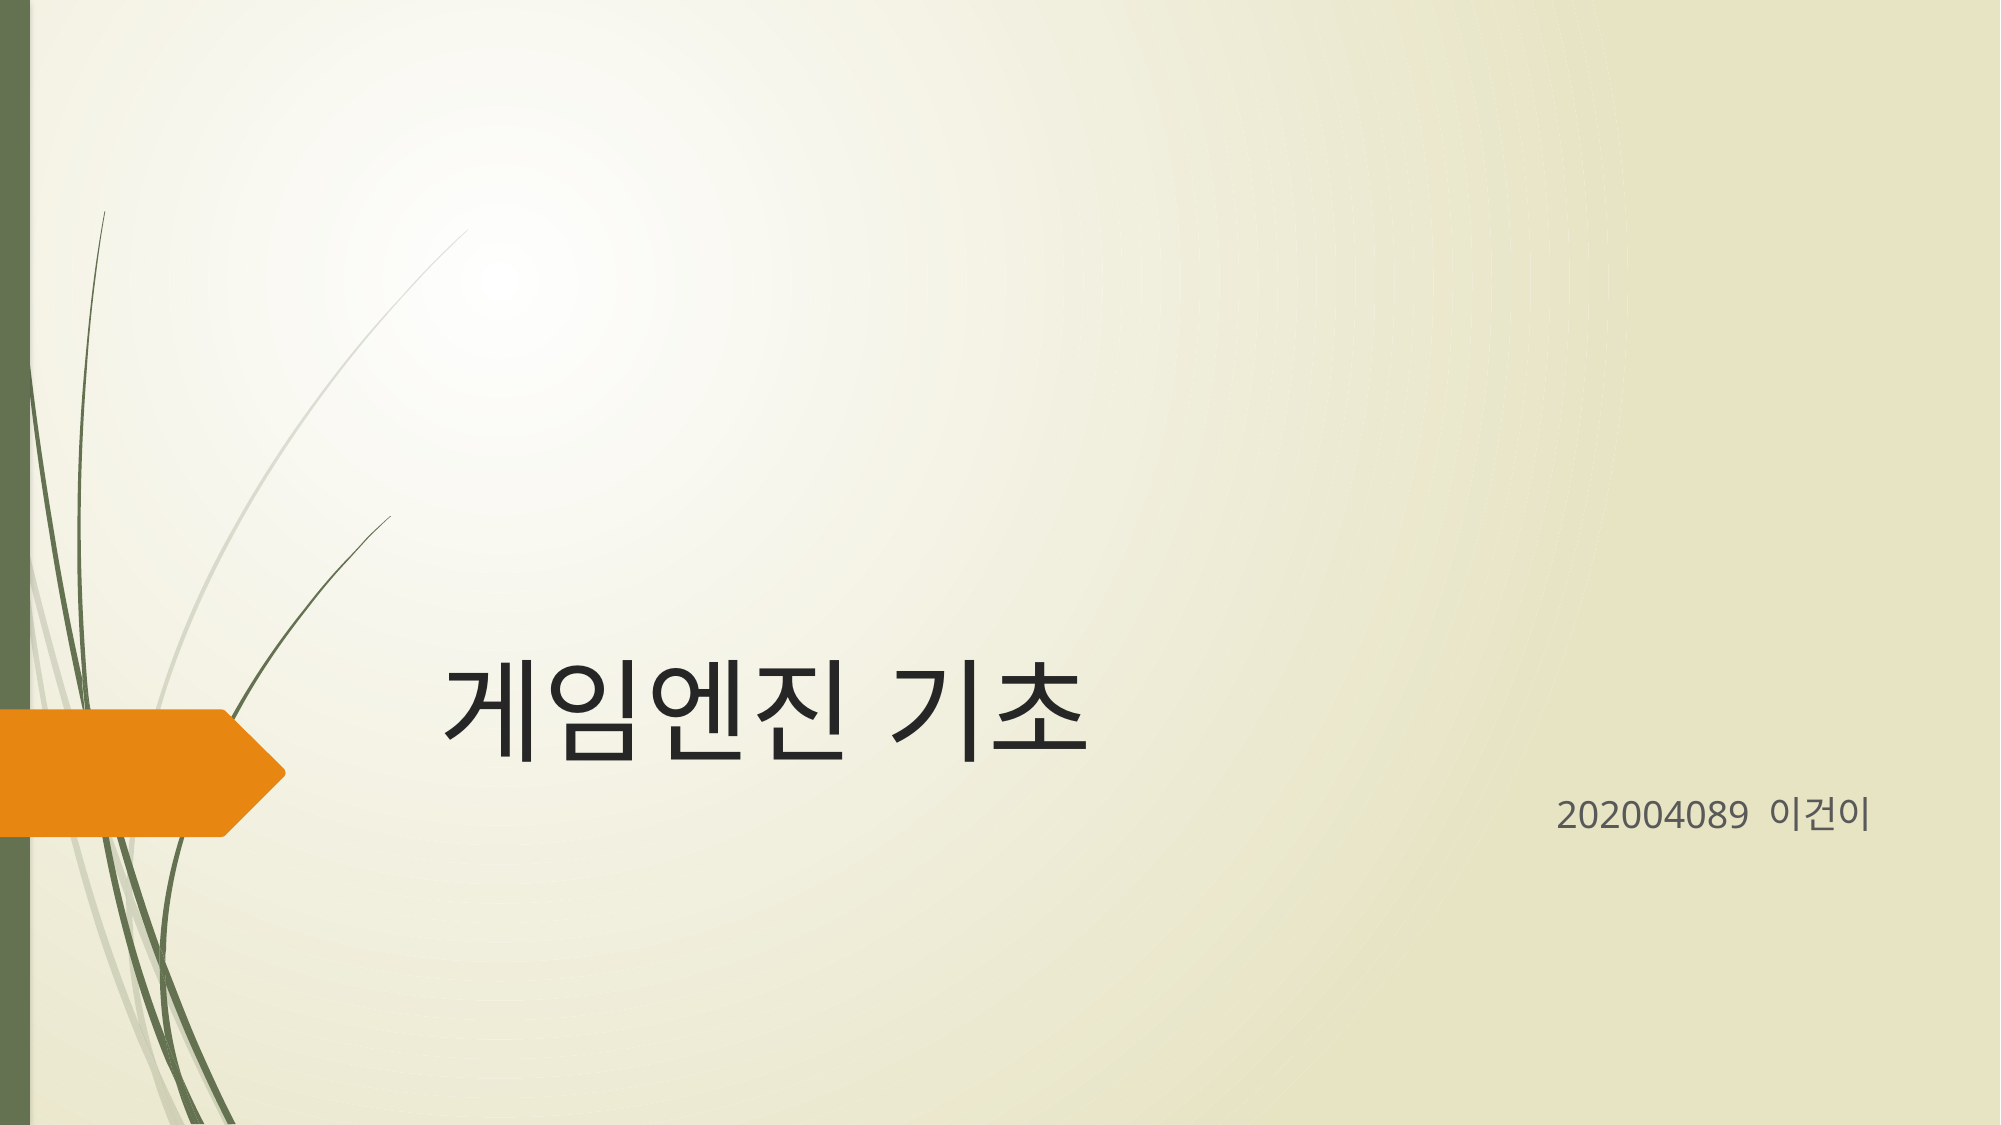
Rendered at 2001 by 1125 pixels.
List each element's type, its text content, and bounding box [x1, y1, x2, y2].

subtitle 202004089 이건이 [424, 783, 1888, 969]
title 게임엔진 기초 [424, 412, 1888, 783]
